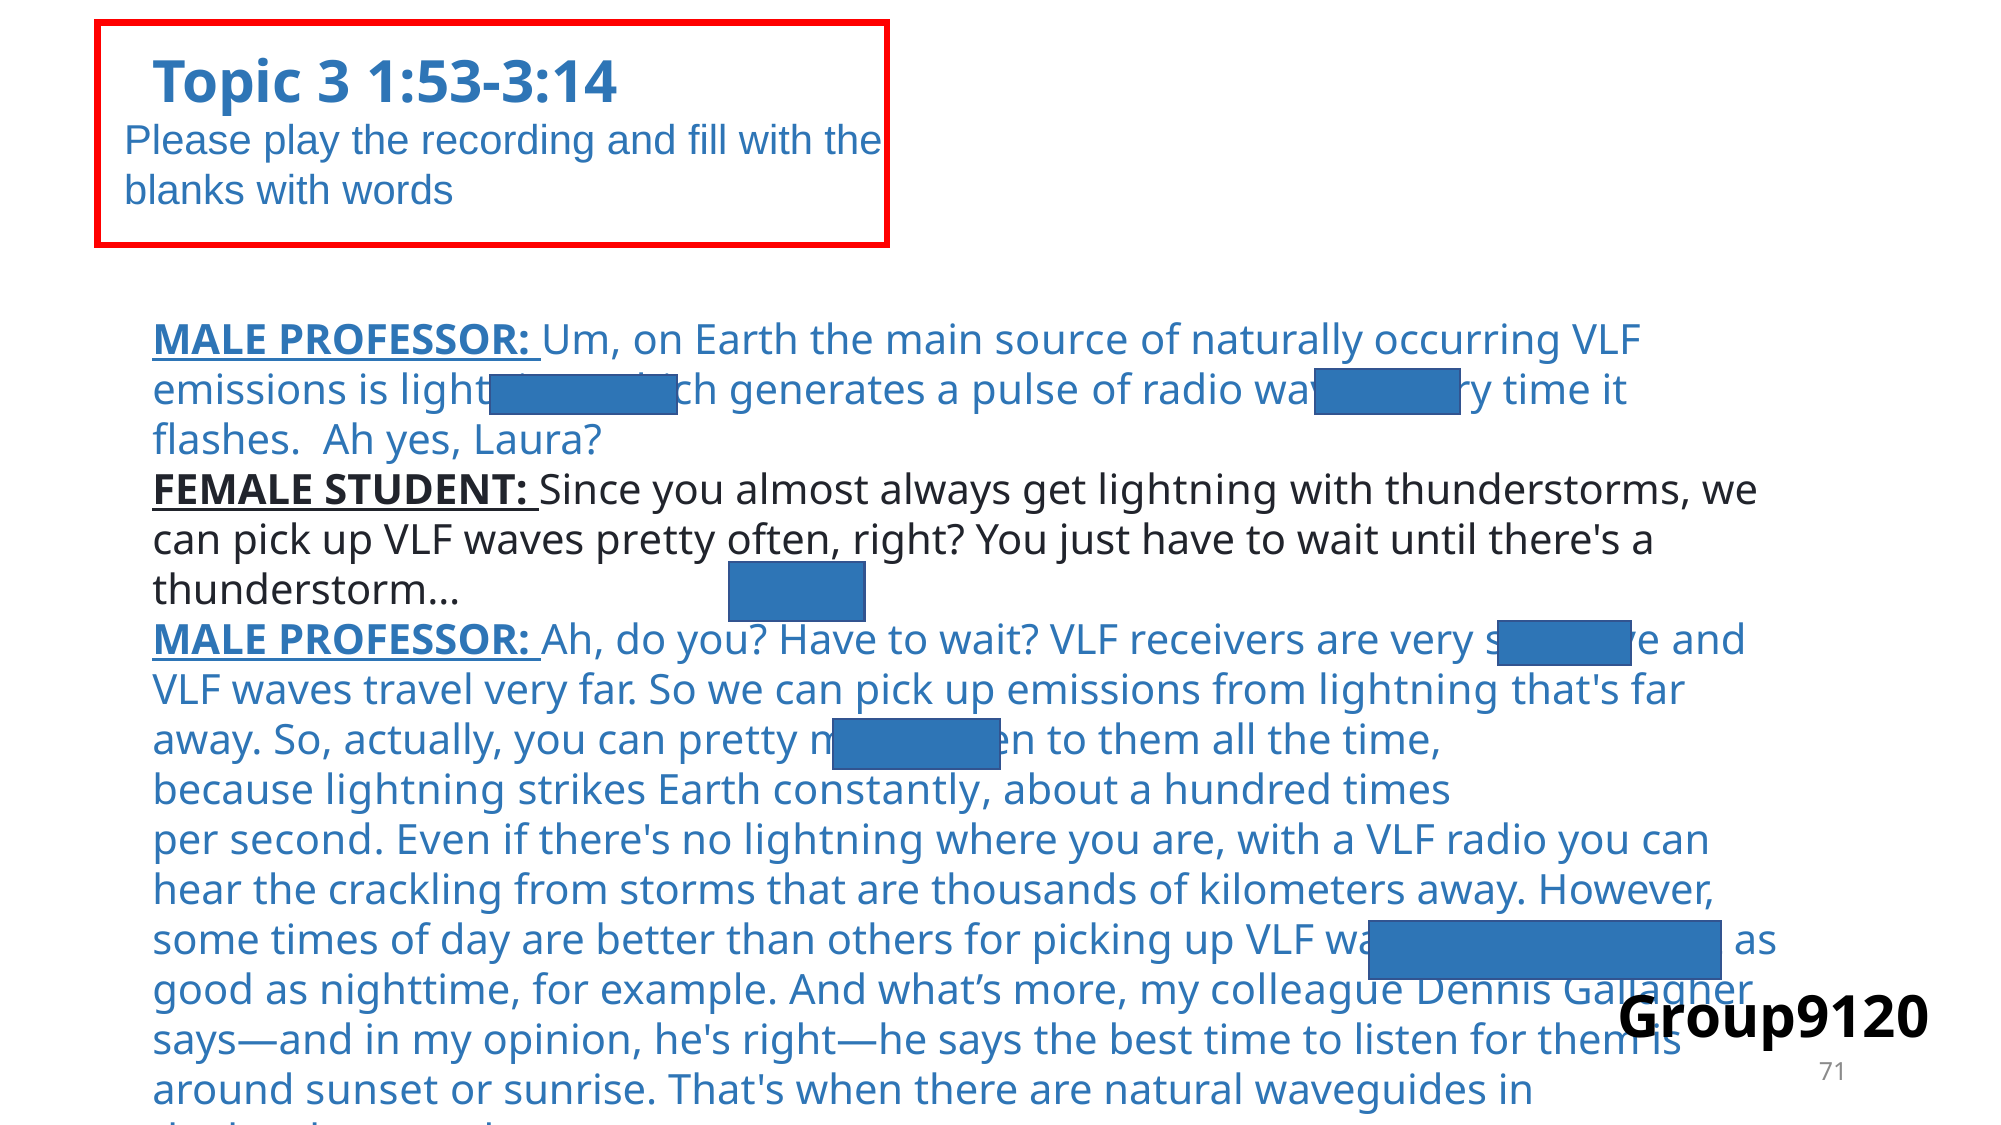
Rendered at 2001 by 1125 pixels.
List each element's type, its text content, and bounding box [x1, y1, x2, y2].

text_box MALE PROFESSOR: Um, on Earth the main source of naturally occurring VLF emissions is lightning, which generates a pulse of radio waves every time it flashes. Ah yes, Laura? FEMALE STUDENT: Since you almost always get lightning with thunderstorms, we can pick up VLF waves pretty often, right? You just have to wait until there's a thunderstorm… MALE PROFESSOR: Ah, do you? Have to wait? VLF receivers are very sensitive and VLF waves travel very far. So we can pick up emissions from lightning that's far away. So, actually, you can pretty much listen to them all the time, because lightning strikes Earth constantly, about a hundred times per second. Even if there's no lightning where you are, with a VLF radio you can hear the crackling from storms that are thousands of kilometers away. However, some times of day are better than others for picking up VLF waves. Daytime isn't as good as nighttime, for example. And what’s more, my colleague Dennis Gallagher says—and in my opinion, he's right—he says the best time to listen for them is around sunset or sunrise. That's when there are natural waveguides in the local atmosphere. [137, 305, 1813, 1125]
text_box [1368, 920, 1722, 980]
text_box [832, 718, 1001, 770]
text_box [489, 374, 678, 415]
text_box [728, 561, 866, 622]
text_box Please play the recording and fill with the blanks with words [109, 105, 914, 221]
text_box Group9120 [1603, 972, 1958, 1057]
text_box [96, 21, 888, 246]
text_box [1314, 368, 1461, 415]
slide_number 71 [1412, 1042, 1863, 1103]
text_box [1497, 620, 1632, 666]
text_box Topic 3 1:53-3:14 [137, 37, 633, 105]
